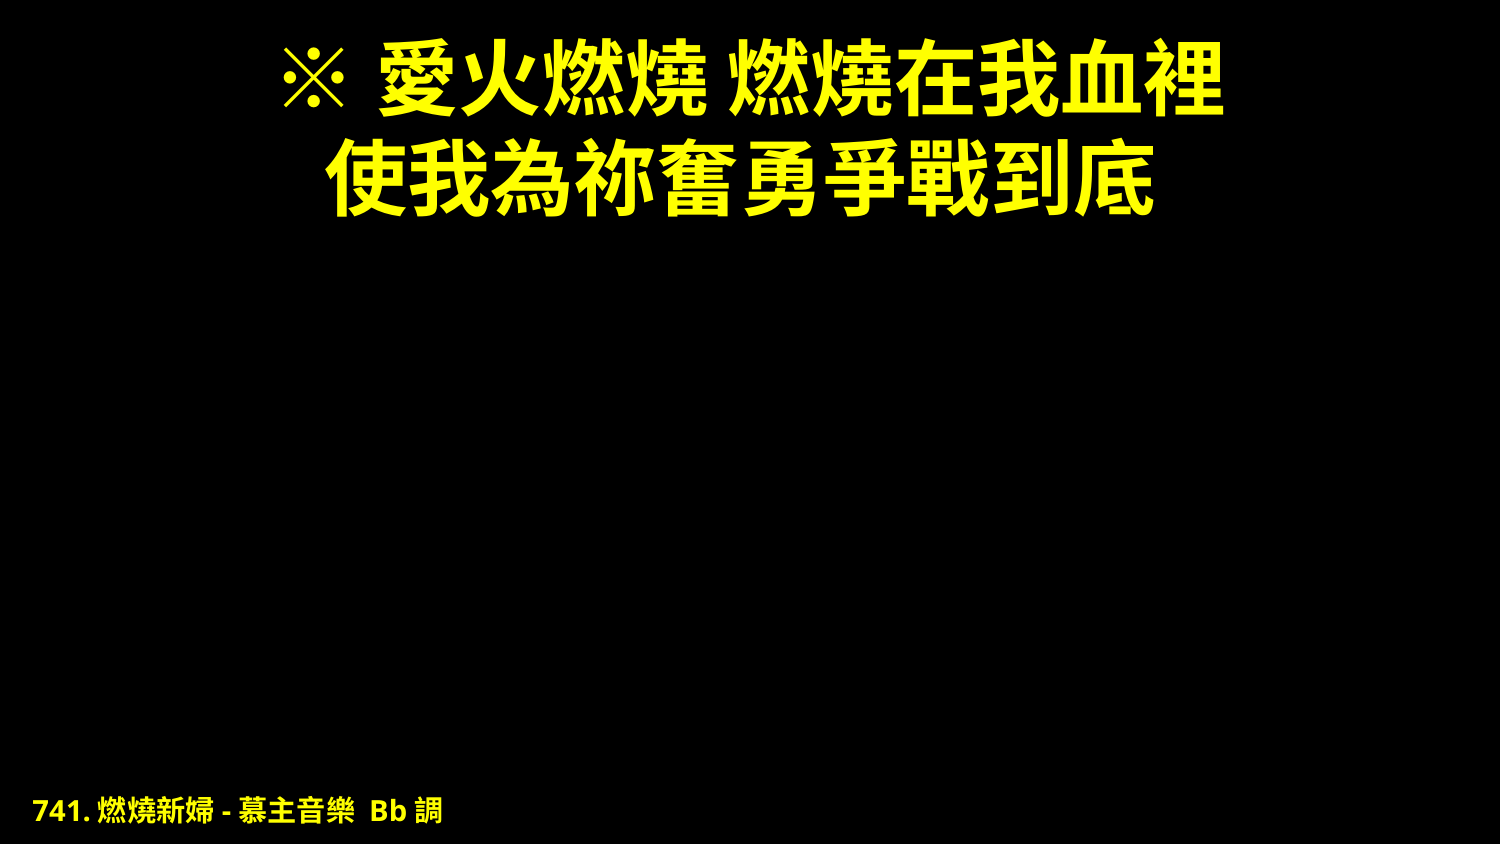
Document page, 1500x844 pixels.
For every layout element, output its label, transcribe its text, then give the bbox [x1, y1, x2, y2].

text_box 741.燃燒新婦-慕主音樂 Bb調 [17, 784, 632, 835]
title ※愛火燃燒 燃燒在我血裡 使我為祢奮勇爭戰到底 [0, 55, 1500, 197]
